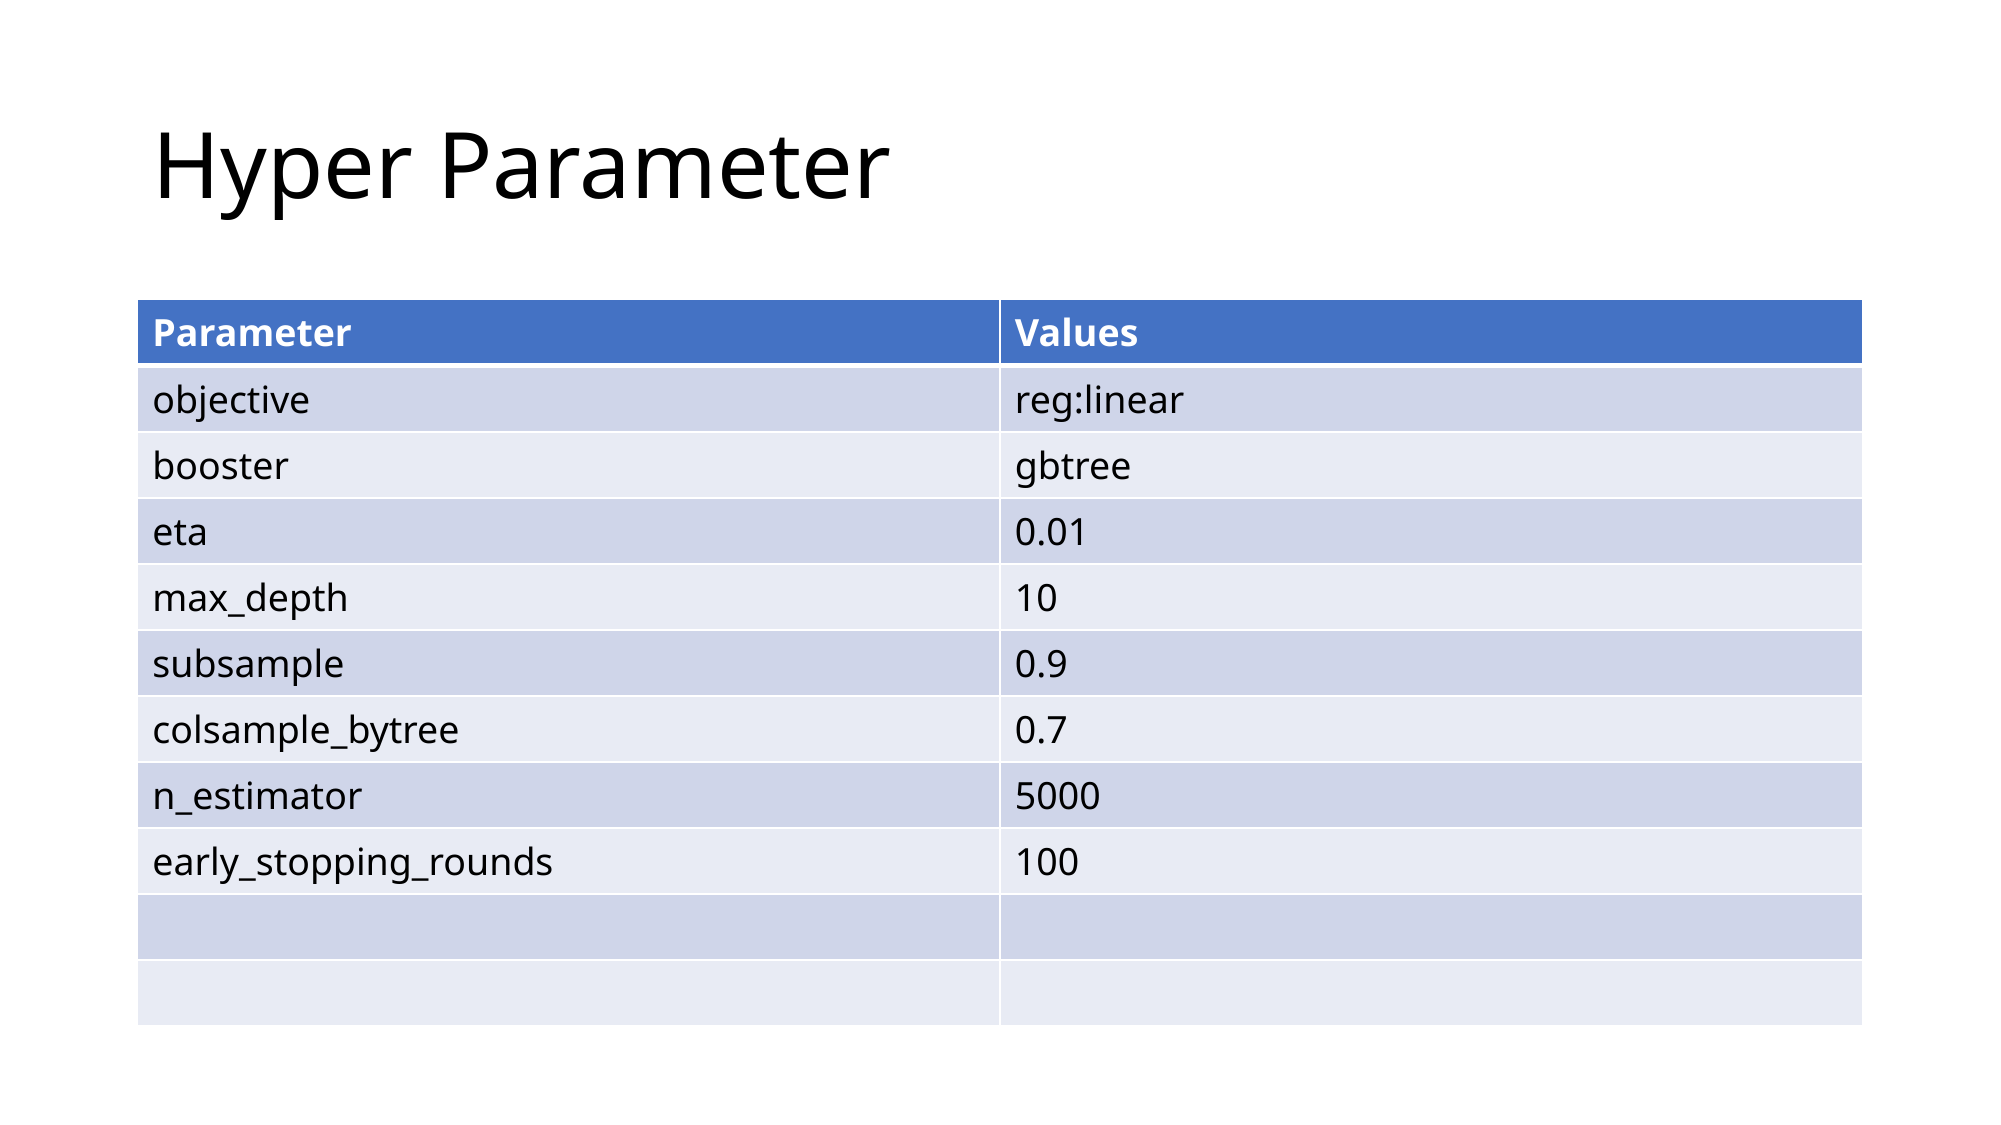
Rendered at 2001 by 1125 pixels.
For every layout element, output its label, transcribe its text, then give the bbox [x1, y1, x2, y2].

table_cell 0.7 [1001, 697, 1862, 761]
table_cell 0.9 [1001, 631, 1862, 695]
table_cell n_estimator [138, 763, 999, 827]
table_cell eta [138, 499, 999, 563]
table_cell 100 [1001, 829, 1862, 893]
table_cell colsample_bytree [138, 697, 999, 761]
table_cell objective [138, 368, 999, 431]
table_cell gbtree [1001, 433, 1862, 497]
table_cell subsample [138, 631, 999, 695]
table_cell [1001, 895, 1862, 959]
table_cell booster [138, 433, 999, 497]
table_cell reg:linear [1001, 368, 1862, 431]
table_header Values [1001, 300, 1862, 363]
table_cell [1001, 961, 1862, 1025]
table_cell [138, 895, 999, 959]
table_cell 10 [1001, 565, 1862, 629]
table_cell max_depth [138, 565, 999, 629]
table_cell 5000 [1001, 763, 1862, 827]
table_cell early_stopping_rounds [138, 829, 999, 893]
table_cell 0.01 [1001, 499, 1862, 563]
table_cell [138, 961, 999, 1025]
title Hyper Parameter [137, 59, 1863, 278]
table_header Parameter [138, 300, 999, 363]
